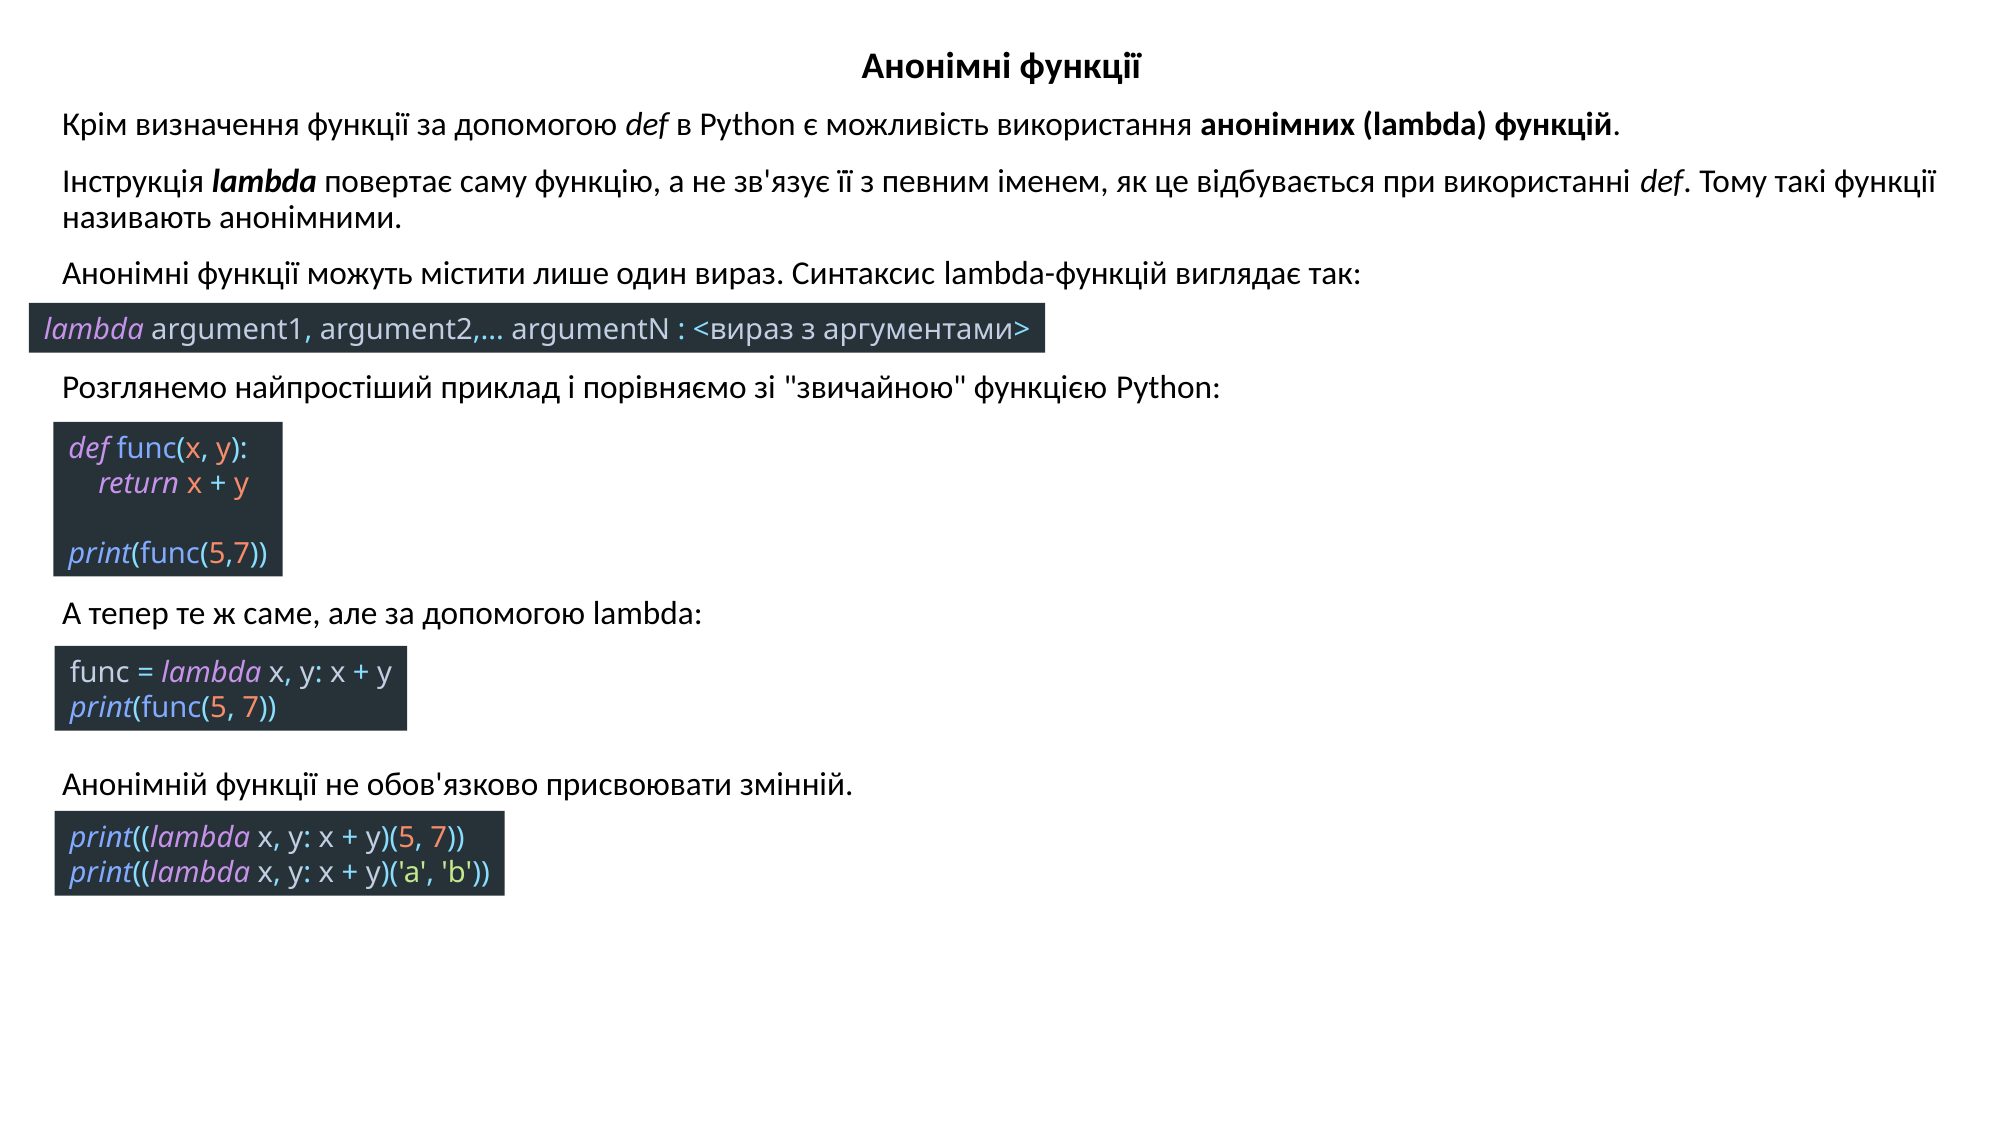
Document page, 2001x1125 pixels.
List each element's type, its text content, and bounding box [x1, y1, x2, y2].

text_box lambda argument1, argument2,... argumentN : <вираз з аргументами> [28, 302, 1046, 353]
text_box def func(x, y): return x + y print(func(5,7)) [53, 421, 283, 577]
list Анонімні функції Крім визначення функції за допомогою def в Python є можливість використання анонімних (lambda) функцій. Інструкція lambda повертає саму функцію, а не зв'язує її з певним іменем, як це відбувається при використанні def. Тому такі функції називають анонімними. Анонімні функції можуть містити лише один вираз. Синтаксис lambda-функцій виглядає так: Розглянемо найпростіший приклад і порівняємо зі "звичайною" функцією Python: А тепер те ж саме, але за допомогою lambda: Анонімній функції не обов'язково присвоювати змінній. [47, 38, 1956, 1125]
text_box func = lambda x, y: x + y print(func(5, 7)) [54, 645, 408, 731]
text_box print((lambda x, y: x + y)(5, 7)) print((lambda x, y: x + y)('a', 'b')) [54, 810, 505, 896]
